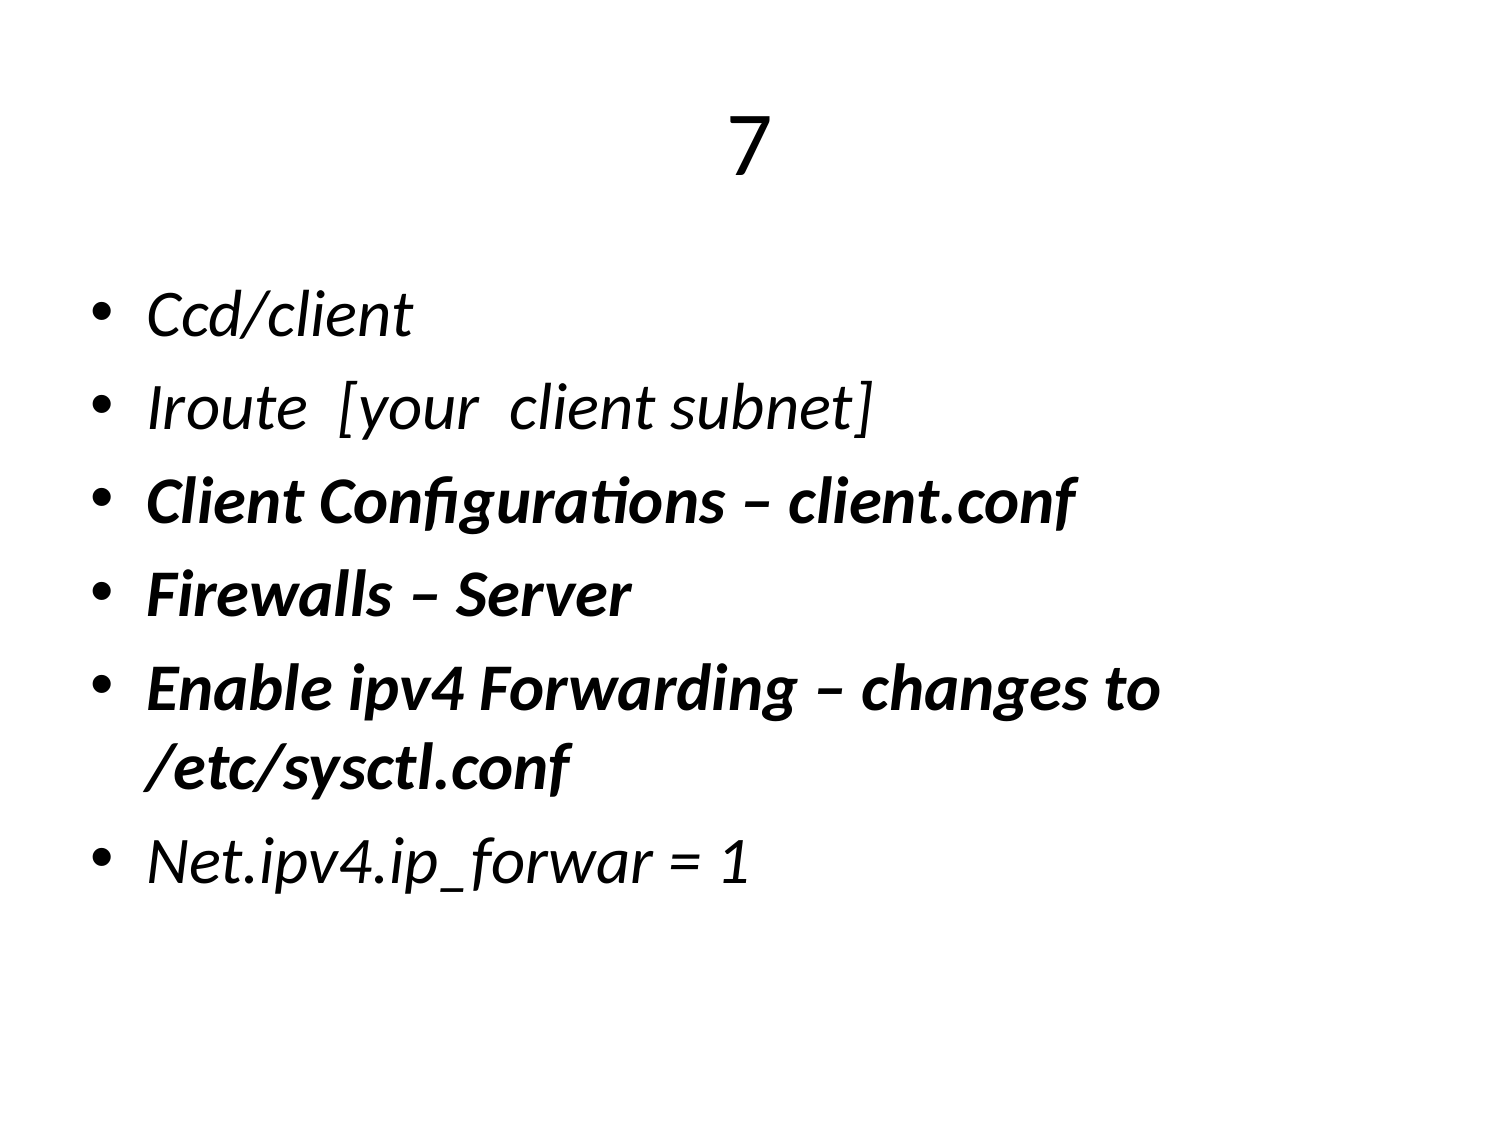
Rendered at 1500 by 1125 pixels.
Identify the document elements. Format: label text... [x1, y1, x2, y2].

title 7 [75, 45, 1425, 233]
list Ccd/client Iroute [your client subnet] Client Configurations – client.conf Firewalls – Server Enable ipv4 Forwarding – changes to /etc/sysctl.conf Net.ipv4.ip_forwar = 1 [75, 262, 1425, 1005]
